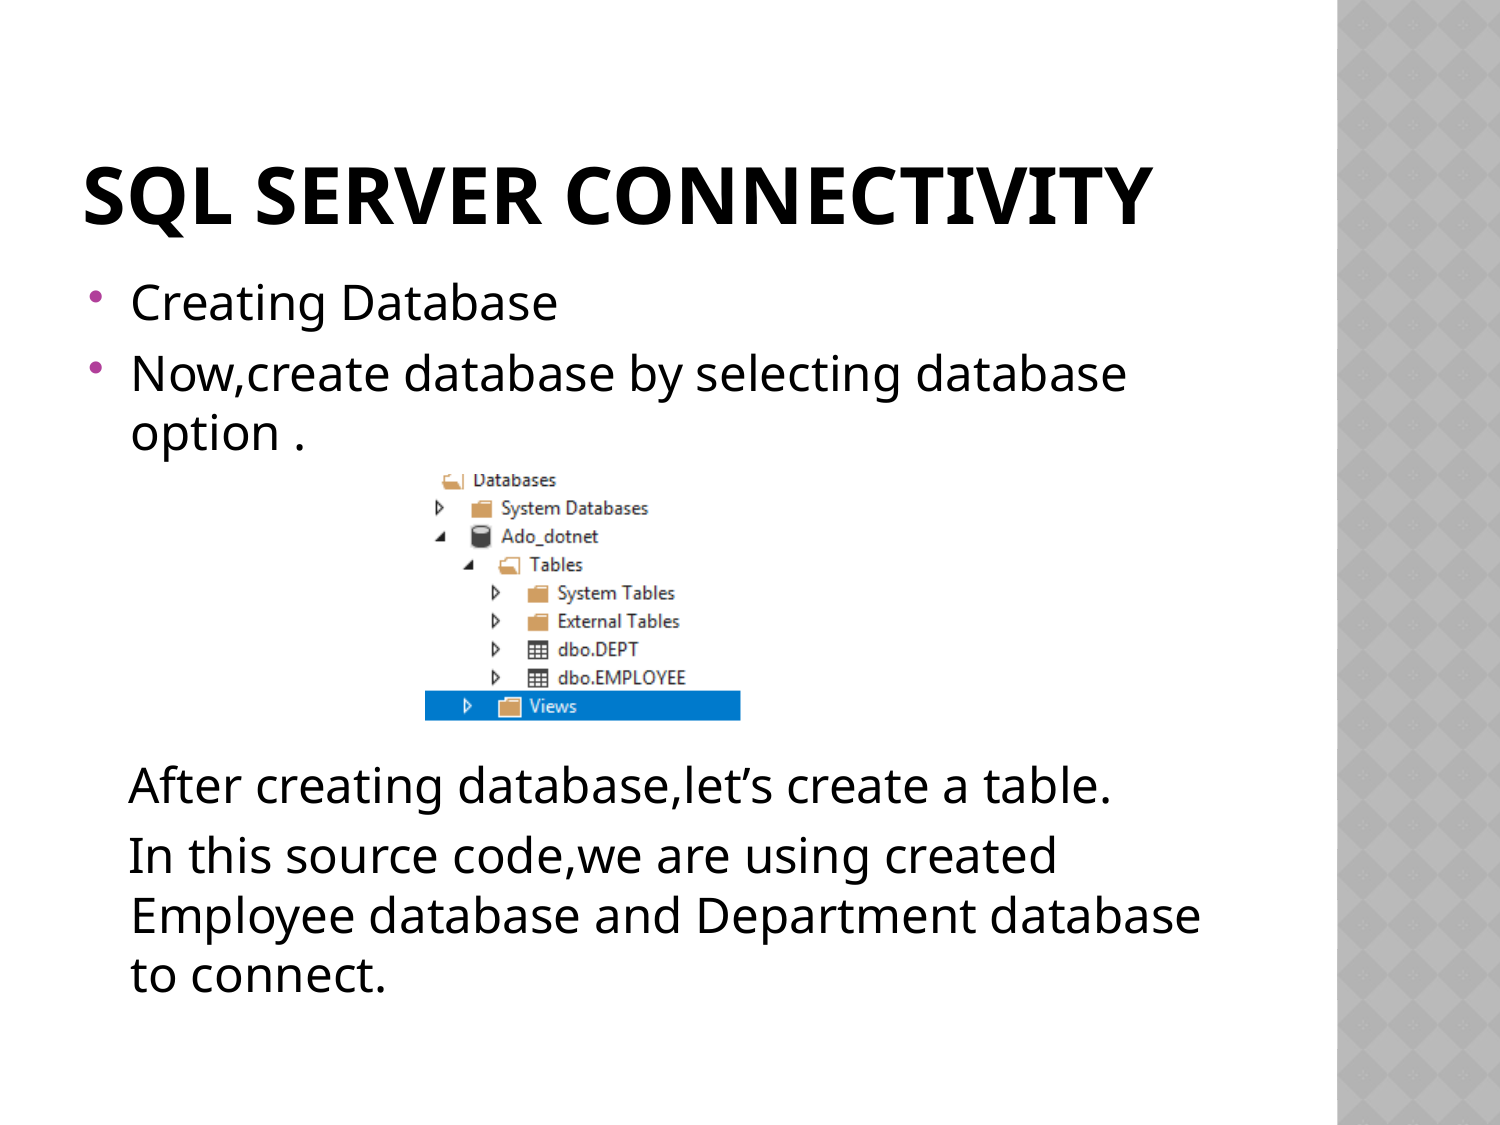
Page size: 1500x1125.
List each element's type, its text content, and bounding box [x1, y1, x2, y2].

list Creating Database Now,create database by selecting database option . After creating database,let’s create a table. In this source code,we are using created Employee database and Department database to connect. [75, 264, 1263, 1013]
picture [424, 474, 748, 724]
title Sql server connectivity [75, 52, 1263, 240]
